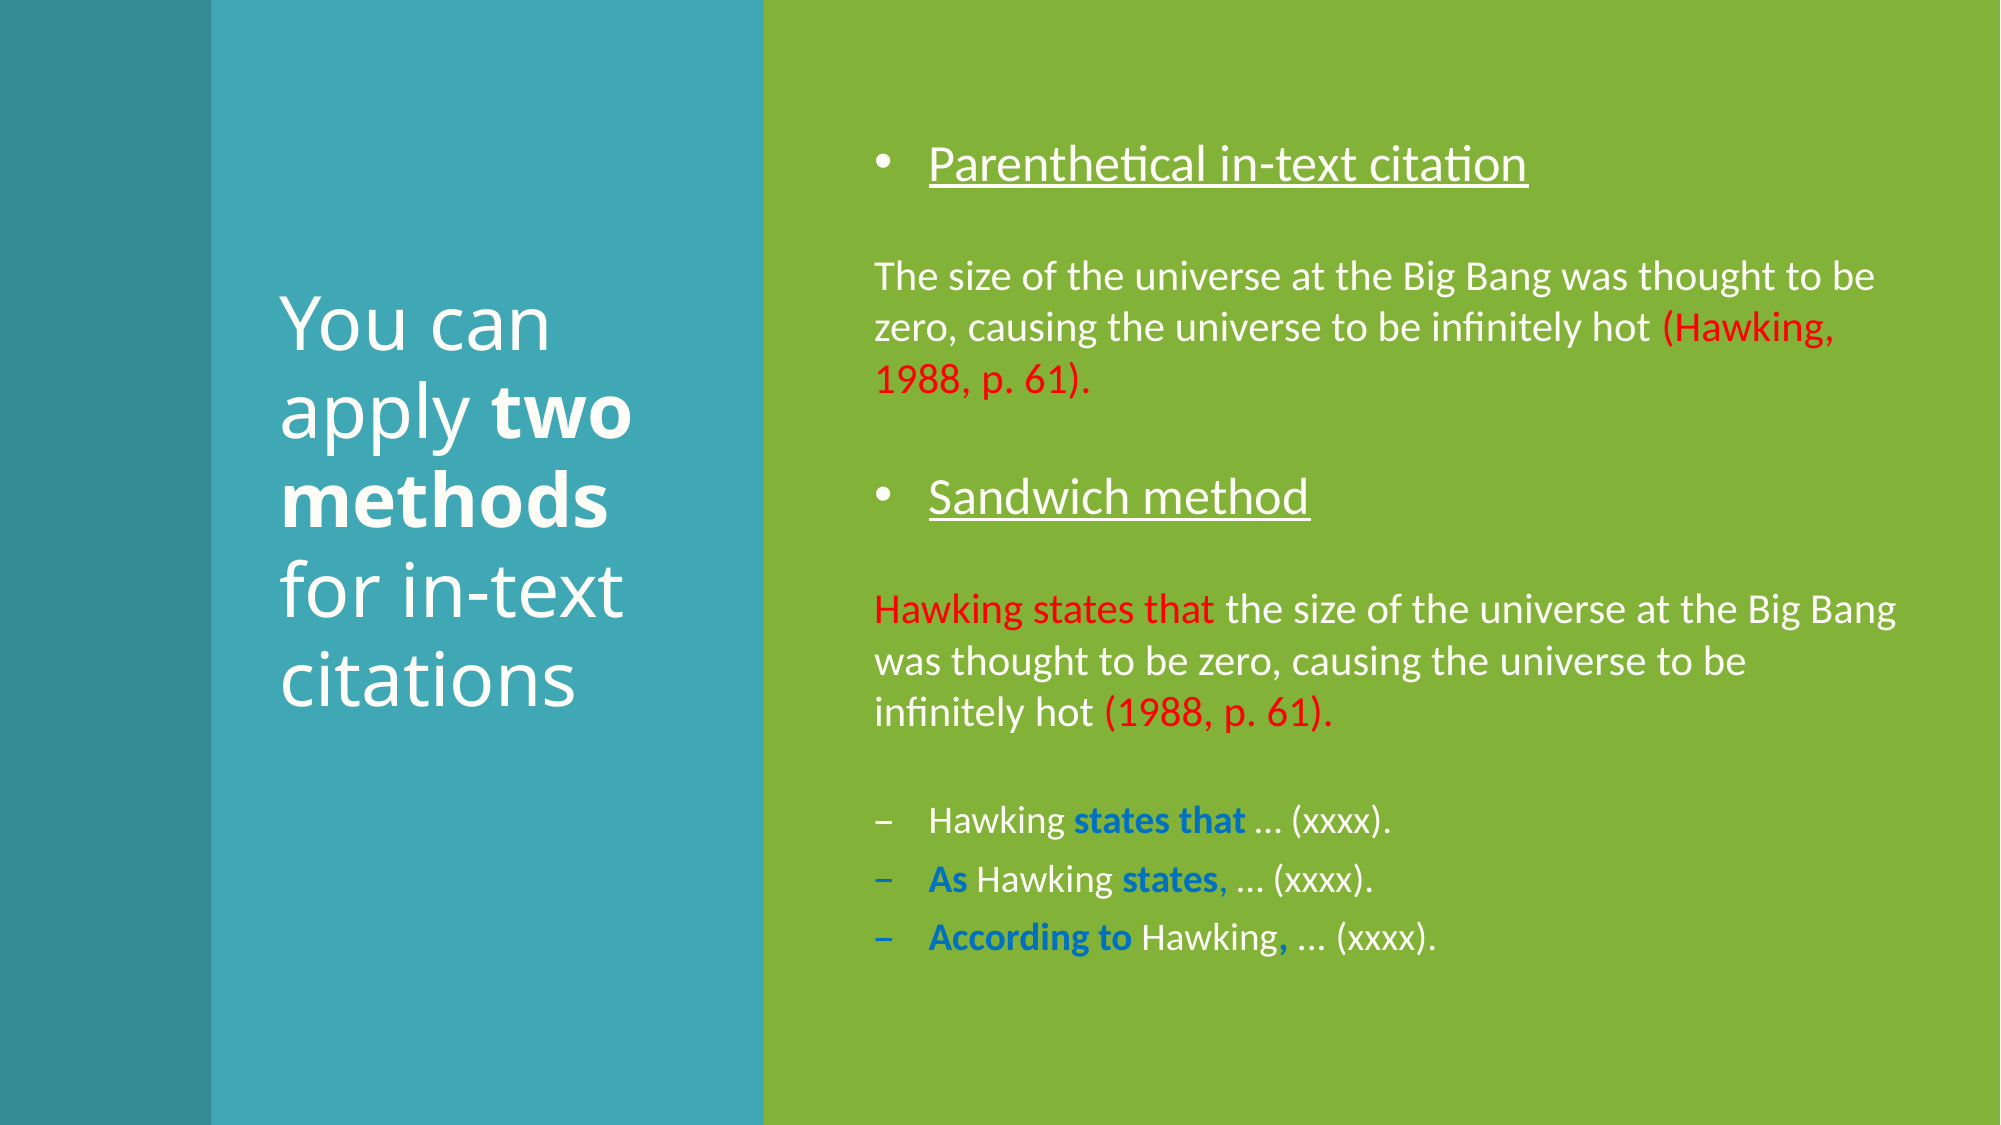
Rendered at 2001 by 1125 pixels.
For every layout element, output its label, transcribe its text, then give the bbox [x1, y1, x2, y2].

text_box [764, 0, 2000, 1125]
title You can apply two methods for in-text citations [264, 93, 721, 999]
text_box [212, 0, 764, 1125]
text_box [0, 0, 212, 1125]
list Parenthetical in-text citation The size of the universe at the Big Bang was thought to be zero, causing the universe to be infinitely hot (Hawking, 1988, p. 61). Sandwich method Hawking states that the size of the universe at the Big Bang was thought to be zero, causing the universe to be infinitely hot (1988, p. 61). Hawking states that … (xxxx). As Hawking states, … (xxxx). According to Hawking, ... (xxxx). [859, 75, 1932, 1080]
